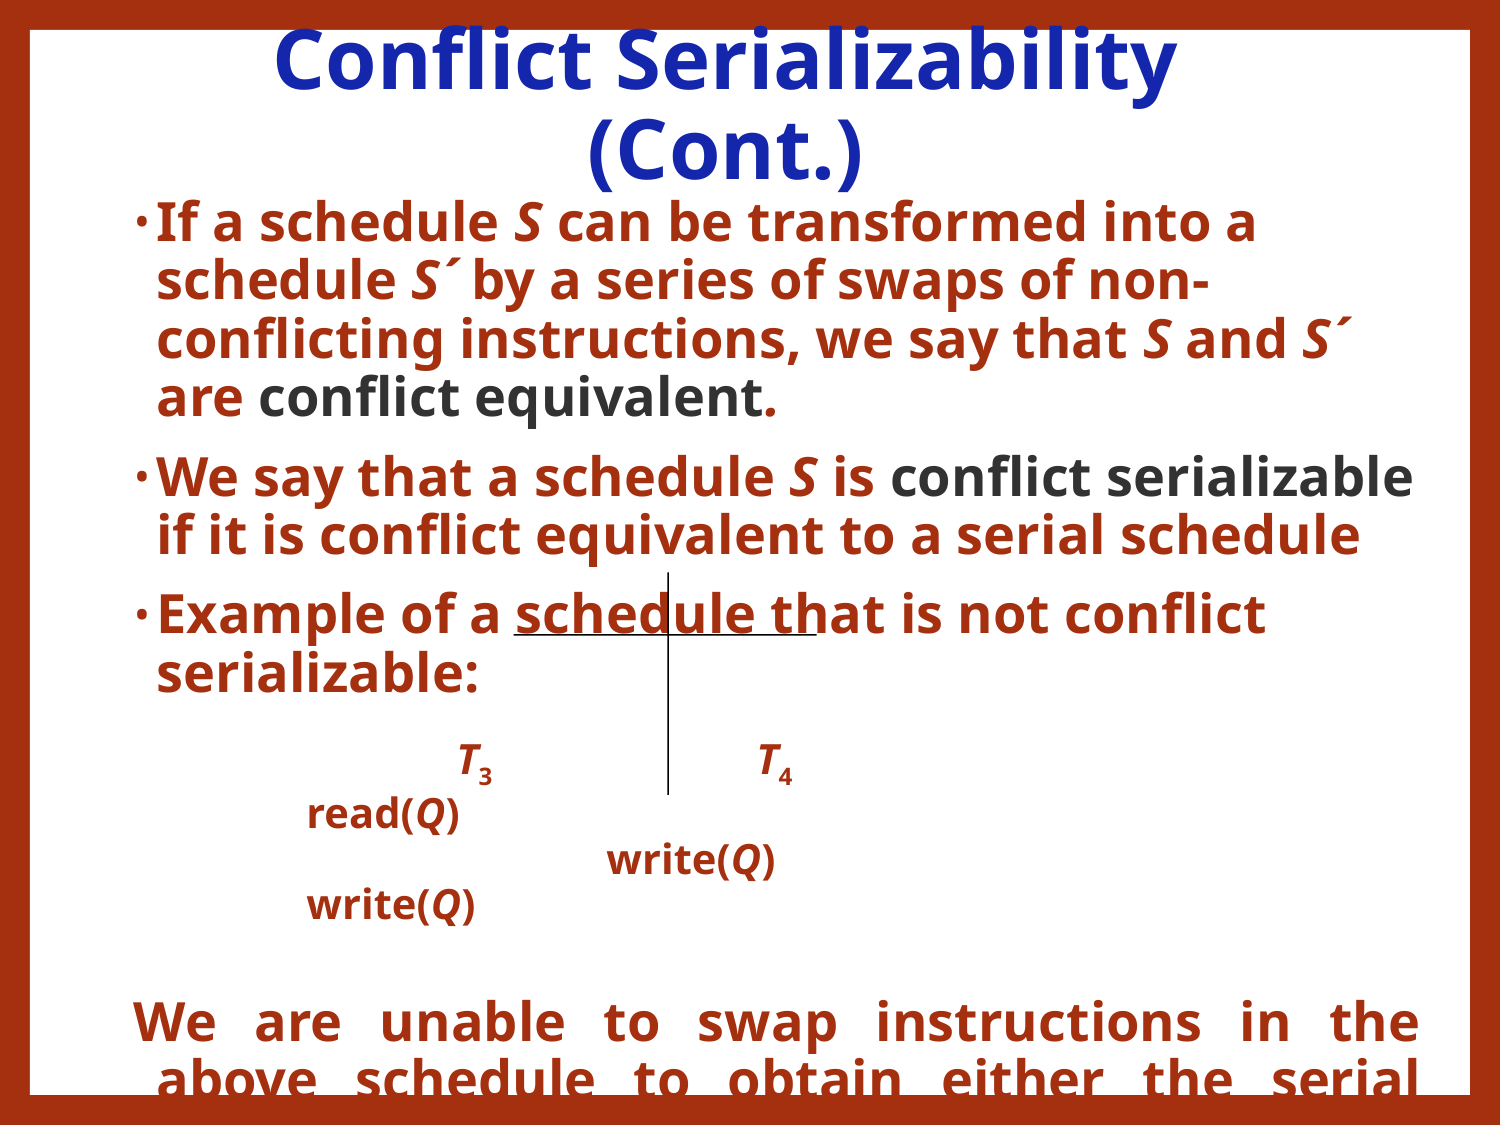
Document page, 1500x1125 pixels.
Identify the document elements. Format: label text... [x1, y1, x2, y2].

list If a schedule S can be transformed into a schedule S´ by a series of swaps of non-conflicting instructions, we say that S and S´ are conflict equivalent. We say that a schedule S is conflict serializable if it is conflict equivalent to a serial schedule Example of a schedule that is not conflict serializable: T3 T4 read(Q) write(Q) write(Q) We are unable to swap instructions in the above schedule to obtain either the serial schedule < T3, T4 >, or the serial schedule < T4, T3 >. [113, 187, 1437, 958]
title Conflict Serializability (Cont.) [118, 0, 1334, 187]
